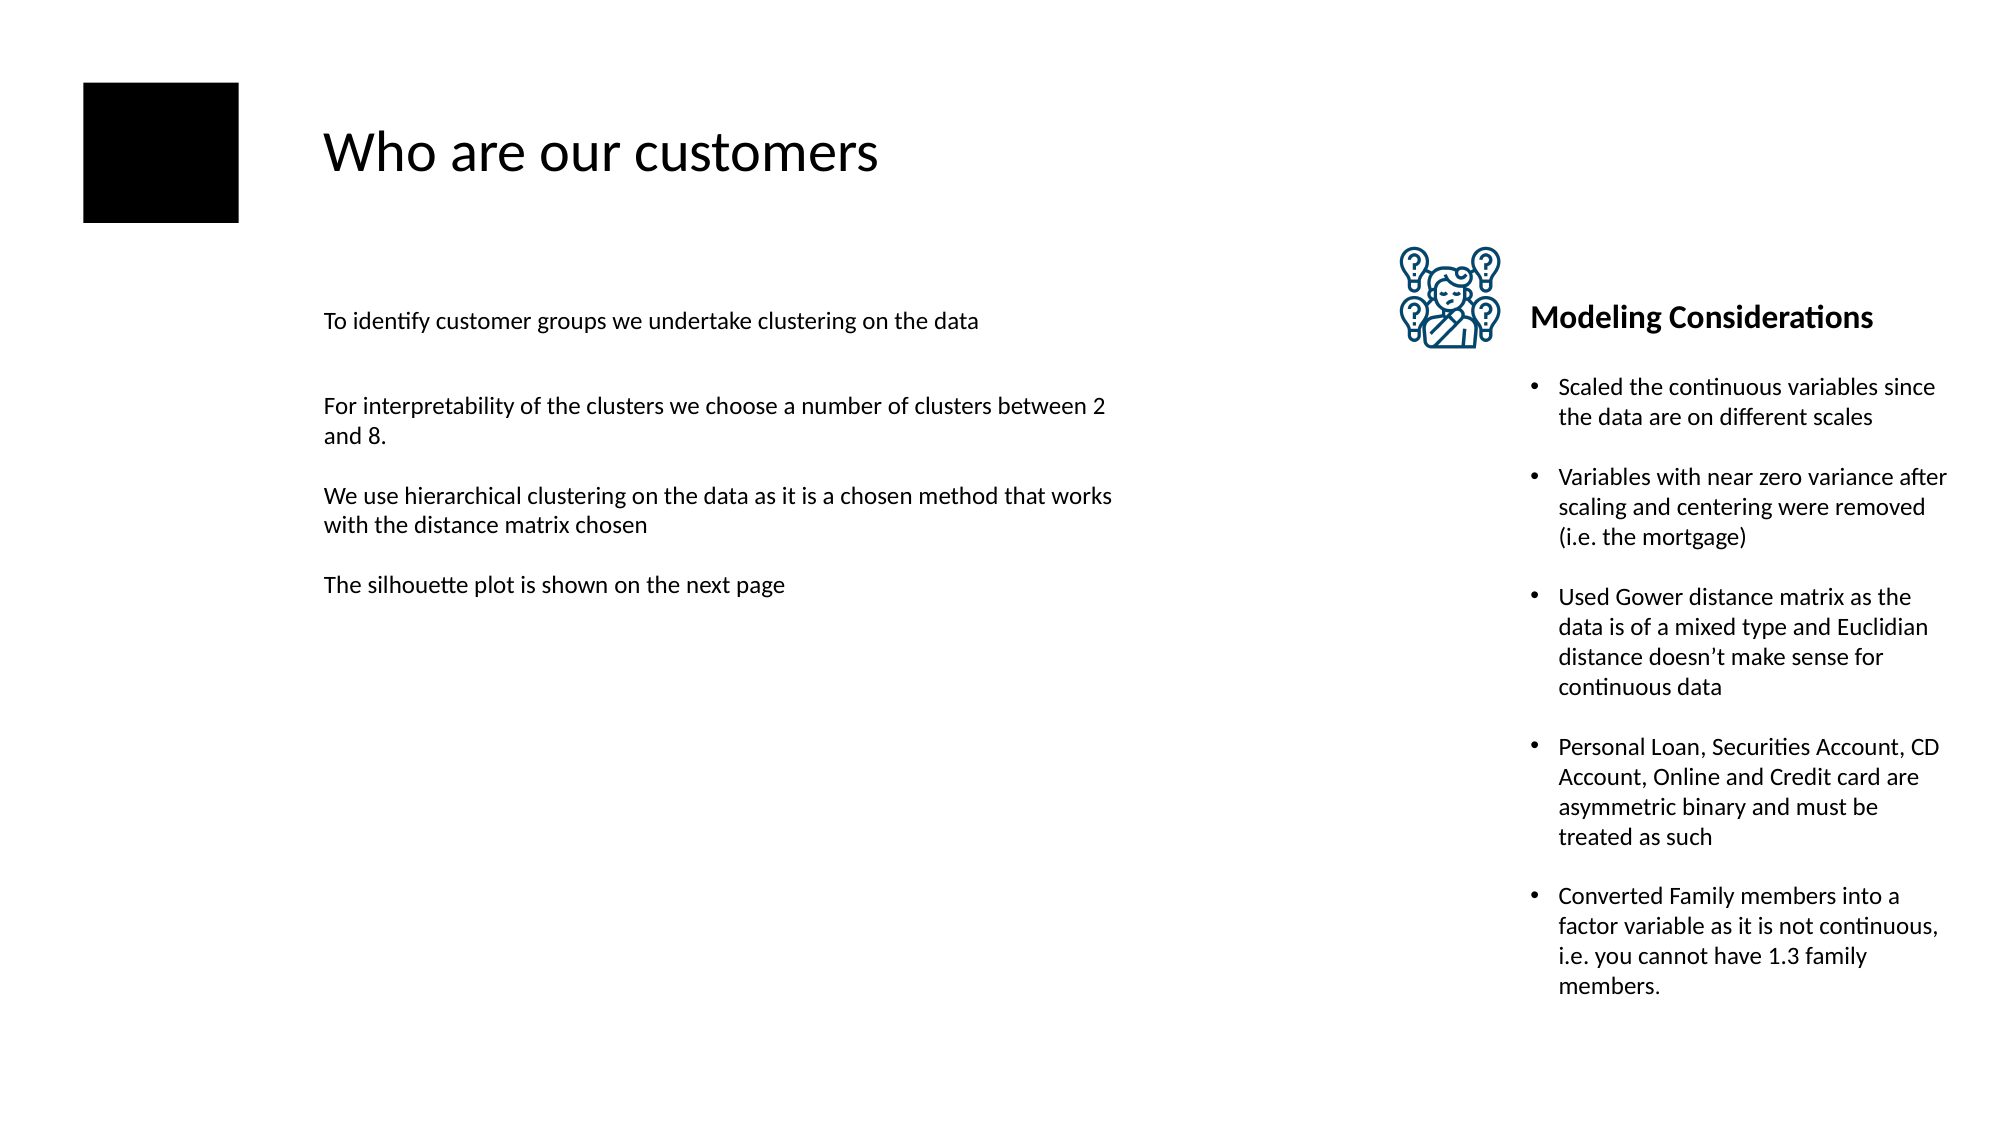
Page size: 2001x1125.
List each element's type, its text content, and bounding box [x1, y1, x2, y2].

text_box For interpretability of the clusters we choose a number of clusters between 2 and 8. We use hierarchical clustering on the data as it is a chosen method that works with the distance matrix chosen The silhouette plot is shown on the next page [309, 381, 1150, 667]
text_box To identify customer groups we undertake clustering on the data [309, 297, 1150, 343]
text_box Scaled the continuous variables since the data are on different scales Variables with near zero variance after scaling and centering were removed (i.e. the mortgage) Used Gower distance matrix as the data is of a mixed type and Euclidian distance doesn’t make sense for continuous data Personal Loan, Securities Account, CD Account, Online and Credit card are asymmetric binary and must be treated as such Converted Family members into a factor variable as it is not continuous, i.e. you cannot have 1.3 family members. [1515, 363, 1968, 1007]
text_box Modeling Considerations [1515, 287, 1968, 343]
text_box Who are our customers [309, 105, 1532, 191]
text_box [82, 82, 240, 224]
picture [1398, 245, 1502, 350]
